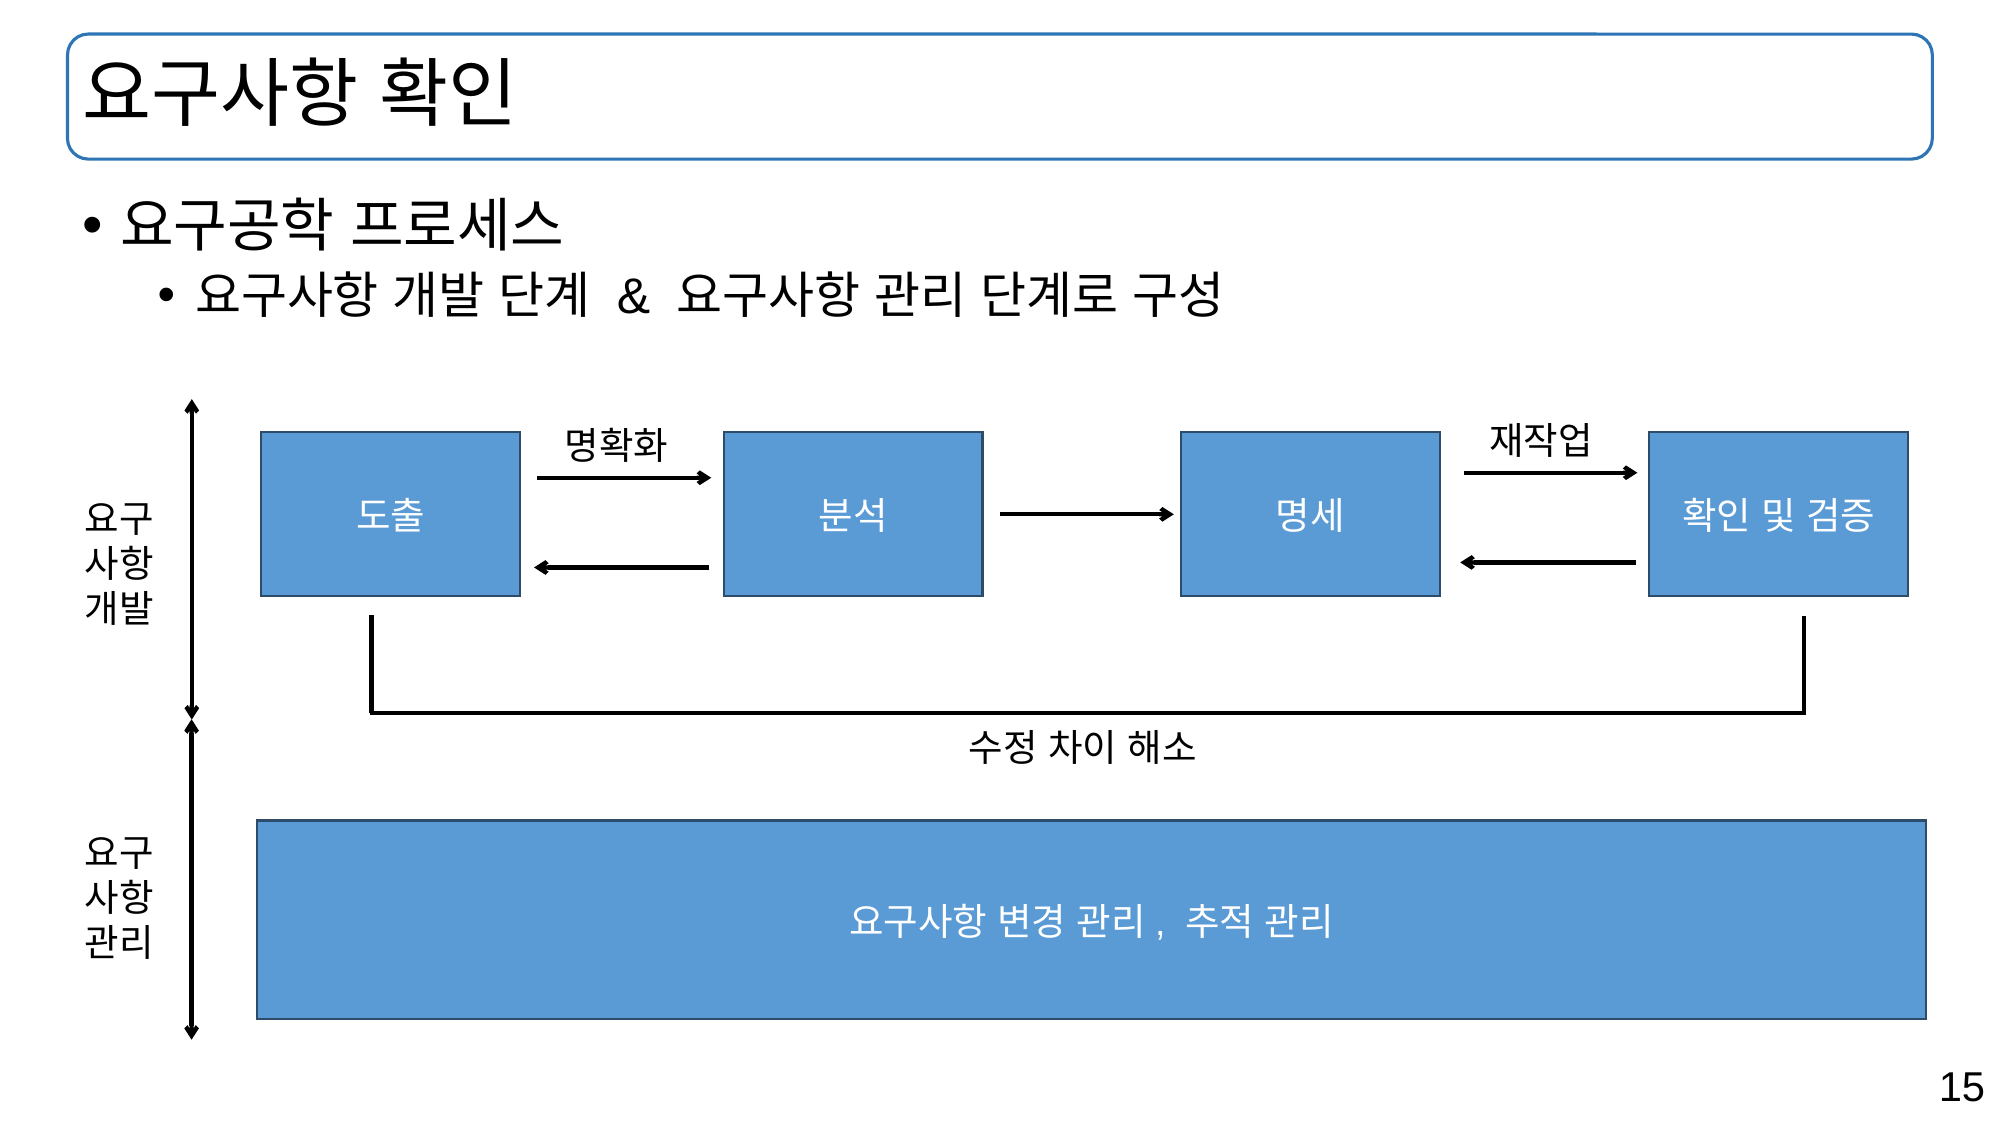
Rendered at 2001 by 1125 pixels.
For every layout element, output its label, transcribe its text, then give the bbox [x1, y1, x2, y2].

text_box 명세 [1180, 431, 1441, 597]
title 요구사항 확인 [67, 34, 1933, 160]
text_box 요구사항 변경 관리, 추적 관리 [256, 819, 1927, 1020]
text_box 요구사항개발 [70, 560, 191, 638]
text_box 확인 및 검증 [1648, 431, 1909, 597]
text_box 도출 [260, 431, 521, 597]
text_box 요구사항개발 [70, 487, 191, 559]
list 요구공학 프로세스 요구사항 개발 단계 & 요구사항 관리 단계로 구성 [67, 189, 1933, 1109]
text_box 요구사항관리 [70, 880, 190, 972]
text_box 수정 차이 해소 [954, 716, 1649, 776]
text_box 분석 [723, 431, 984, 597]
text_box 재작업 [1474, 409, 1639, 470]
text_box 명확화 [550, 414, 715, 475]
text_box 요구사항관리 [70, 821, 190, 879]
